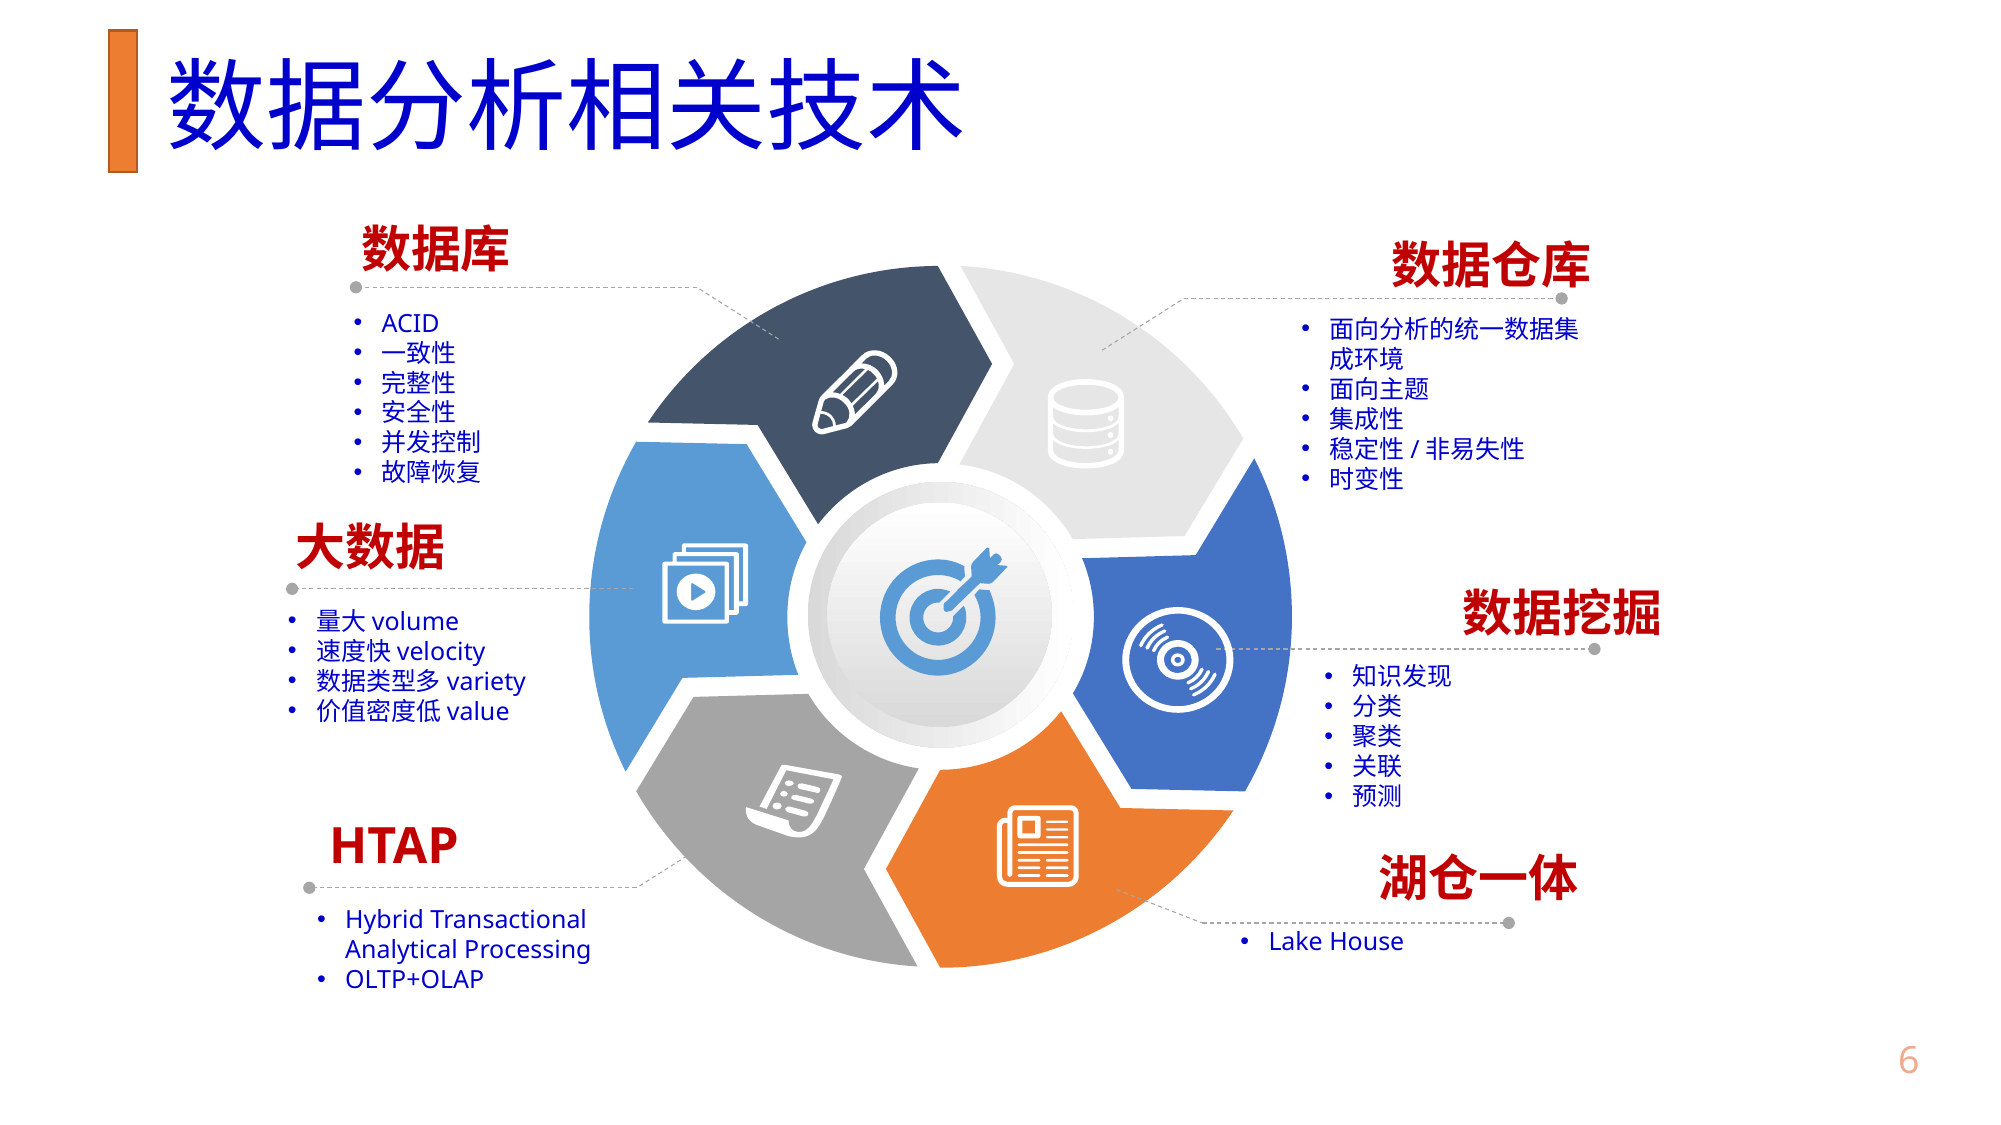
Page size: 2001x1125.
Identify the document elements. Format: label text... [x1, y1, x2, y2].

slide_number 5 [1484, 1031, 1935, 1092]
title 数据分析相关技术 [151, 30, 1863, 190]
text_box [273, 209, 1679, 1003]
